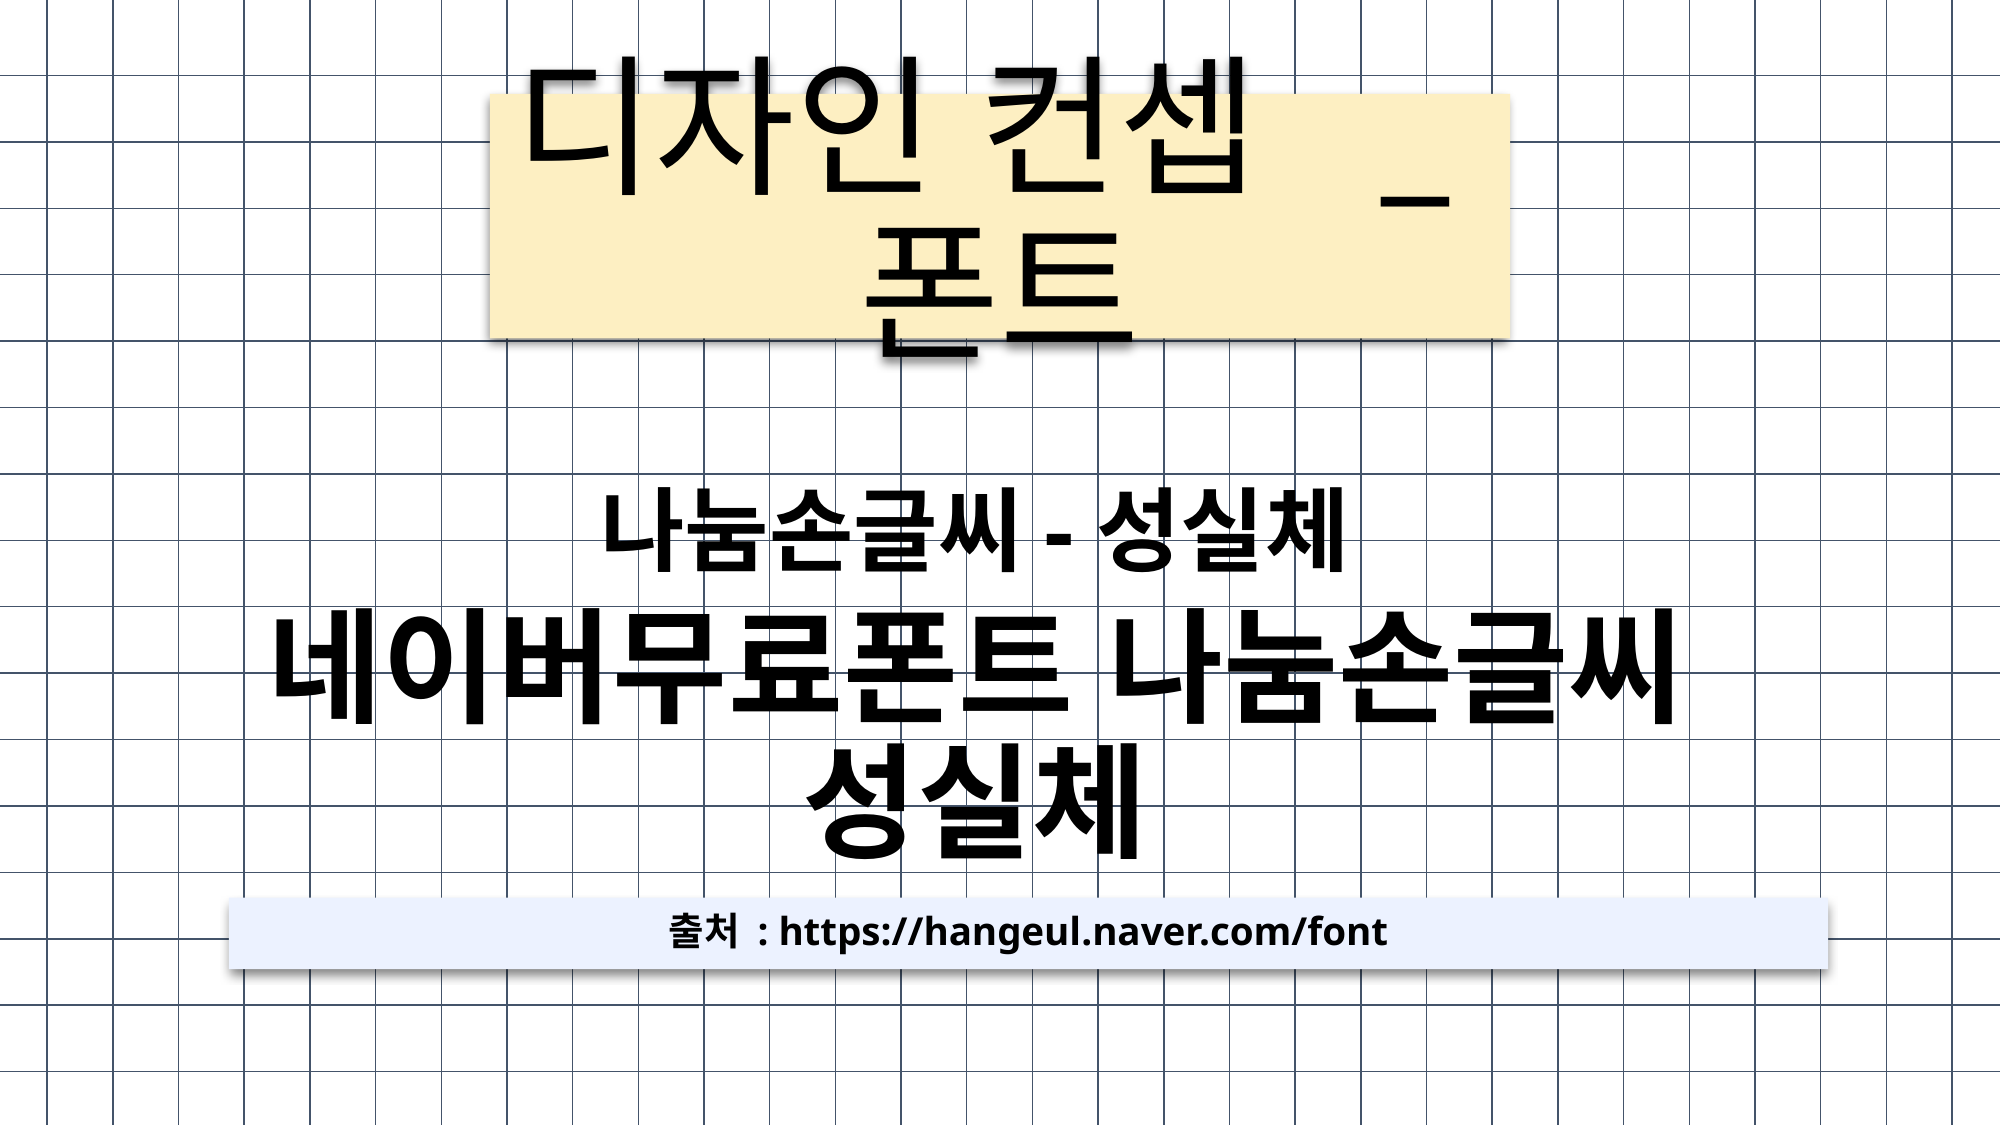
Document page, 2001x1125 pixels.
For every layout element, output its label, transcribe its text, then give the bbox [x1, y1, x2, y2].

text_box 출처 : https://hangeul.naver.com/font [228, 897, 1829, 970]
text_box 나눔손글씨-성실체 네이버무료폰트 나눔손글씨 성실체 [103, 478, 1848, 758]
title 디자인 컨셉 _폰트 [489, 93, 1511, 339]
